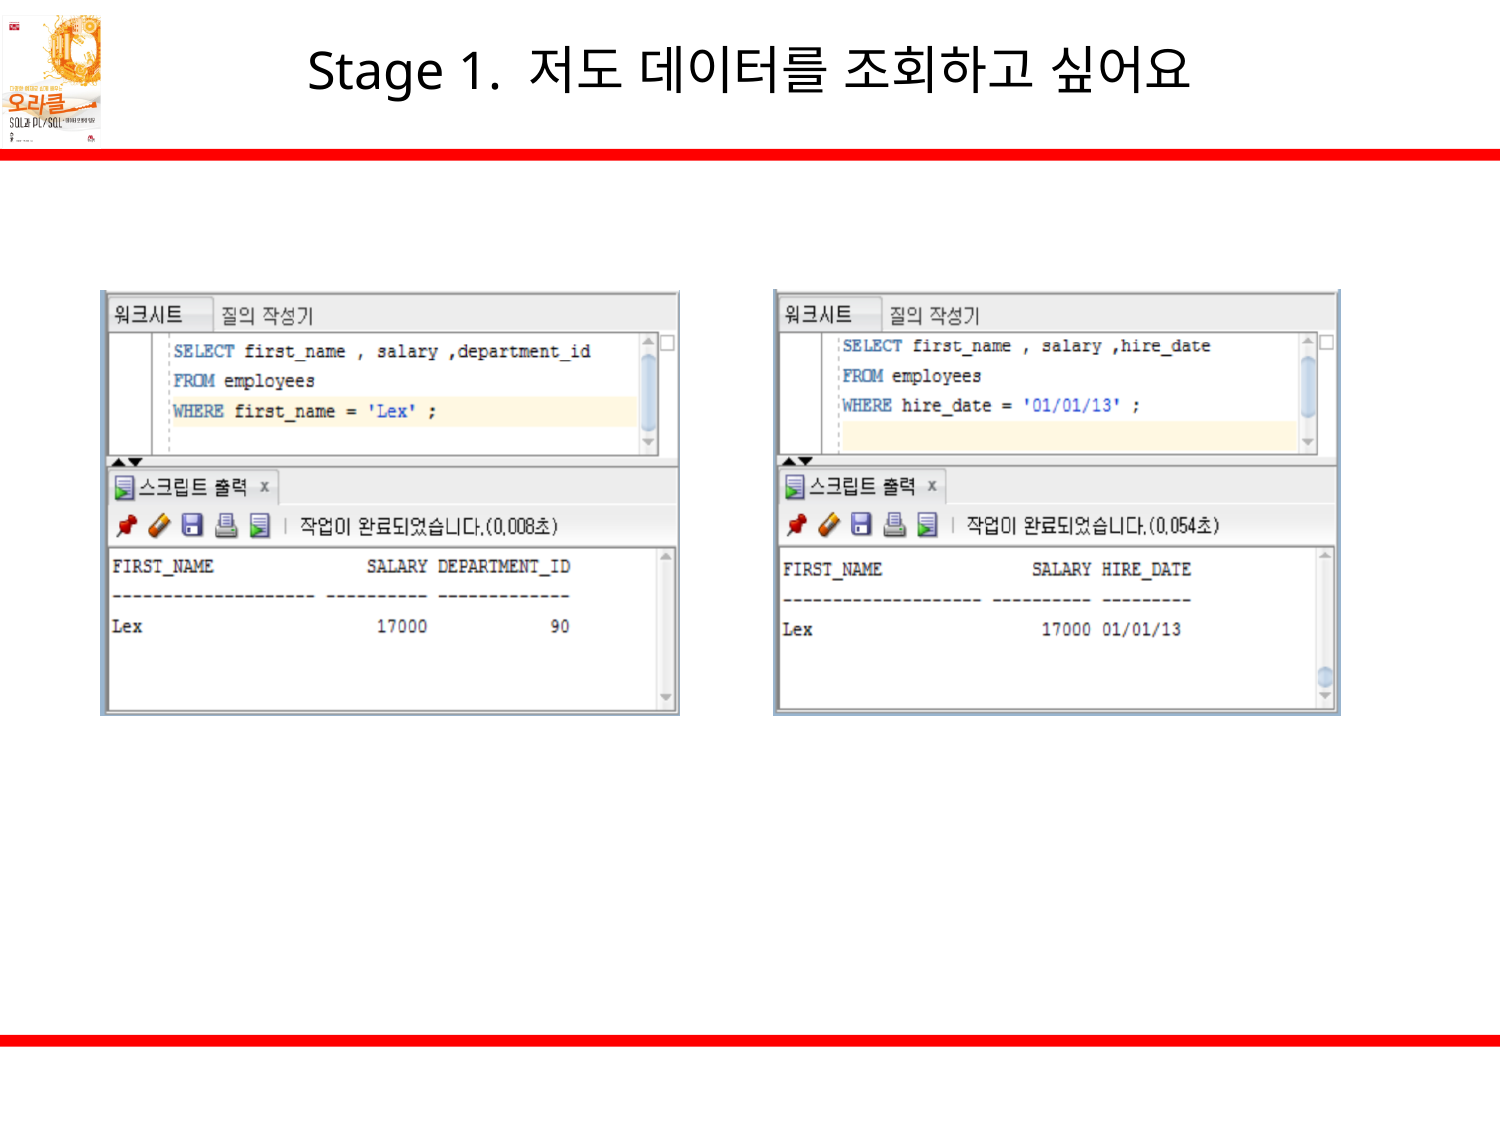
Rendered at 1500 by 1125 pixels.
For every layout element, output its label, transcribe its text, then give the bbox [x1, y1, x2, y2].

picture [99, 290, 680, 717]
text_box [1388, 147, 1500, 163]
picture [773, 288, 1341, 717]
text_box [0, 147, 112, 163]
picture [1, 14, 101, 150]
title Stage 1. 저도 데이터를 조회하고 싶어요 [112, 0, 1388, 190]
text_box [0, 1033, 1500, 1049]
